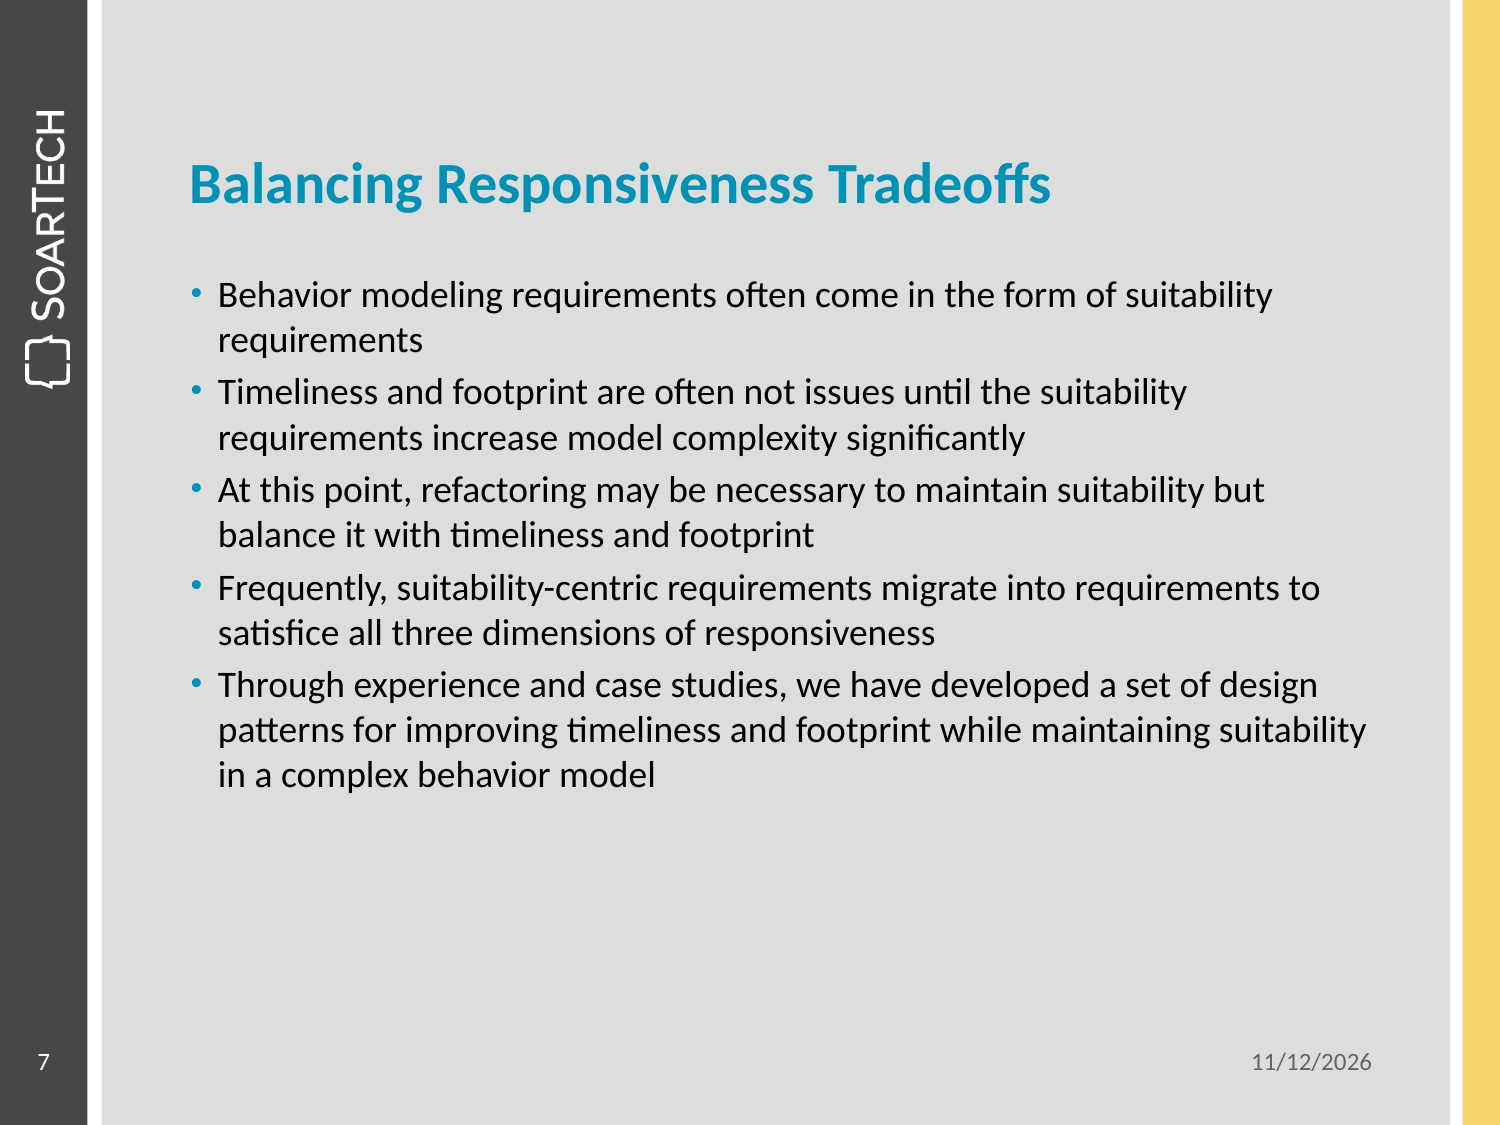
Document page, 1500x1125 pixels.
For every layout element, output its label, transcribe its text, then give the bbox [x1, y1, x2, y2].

title Balancing Responsiveness Tradeoffs [174, 137, 1388, 238]
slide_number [1174, 1037, 1388, 1088]
list Behavior modeling requirements often come in the form of suitability requirements Timeliness and footprint are often not issues until the suitability requirements increase model complexity significantly At this point, refactoring may be necessary to maintain suitability but balance it with timeliness and footprint Frequently, suitability-centric requirements migrate into requirements to satisfice all three dimensions of responsiveness Through experience and case studies, we have developed a set of design patterns for improving timeliness and footprint while maintaining suitability in a complex behavior model [174, 262, 1388, 1000]
slide_number 7 [0, 1037, 88, 1088]
picture [25, 111, 70, 389]
